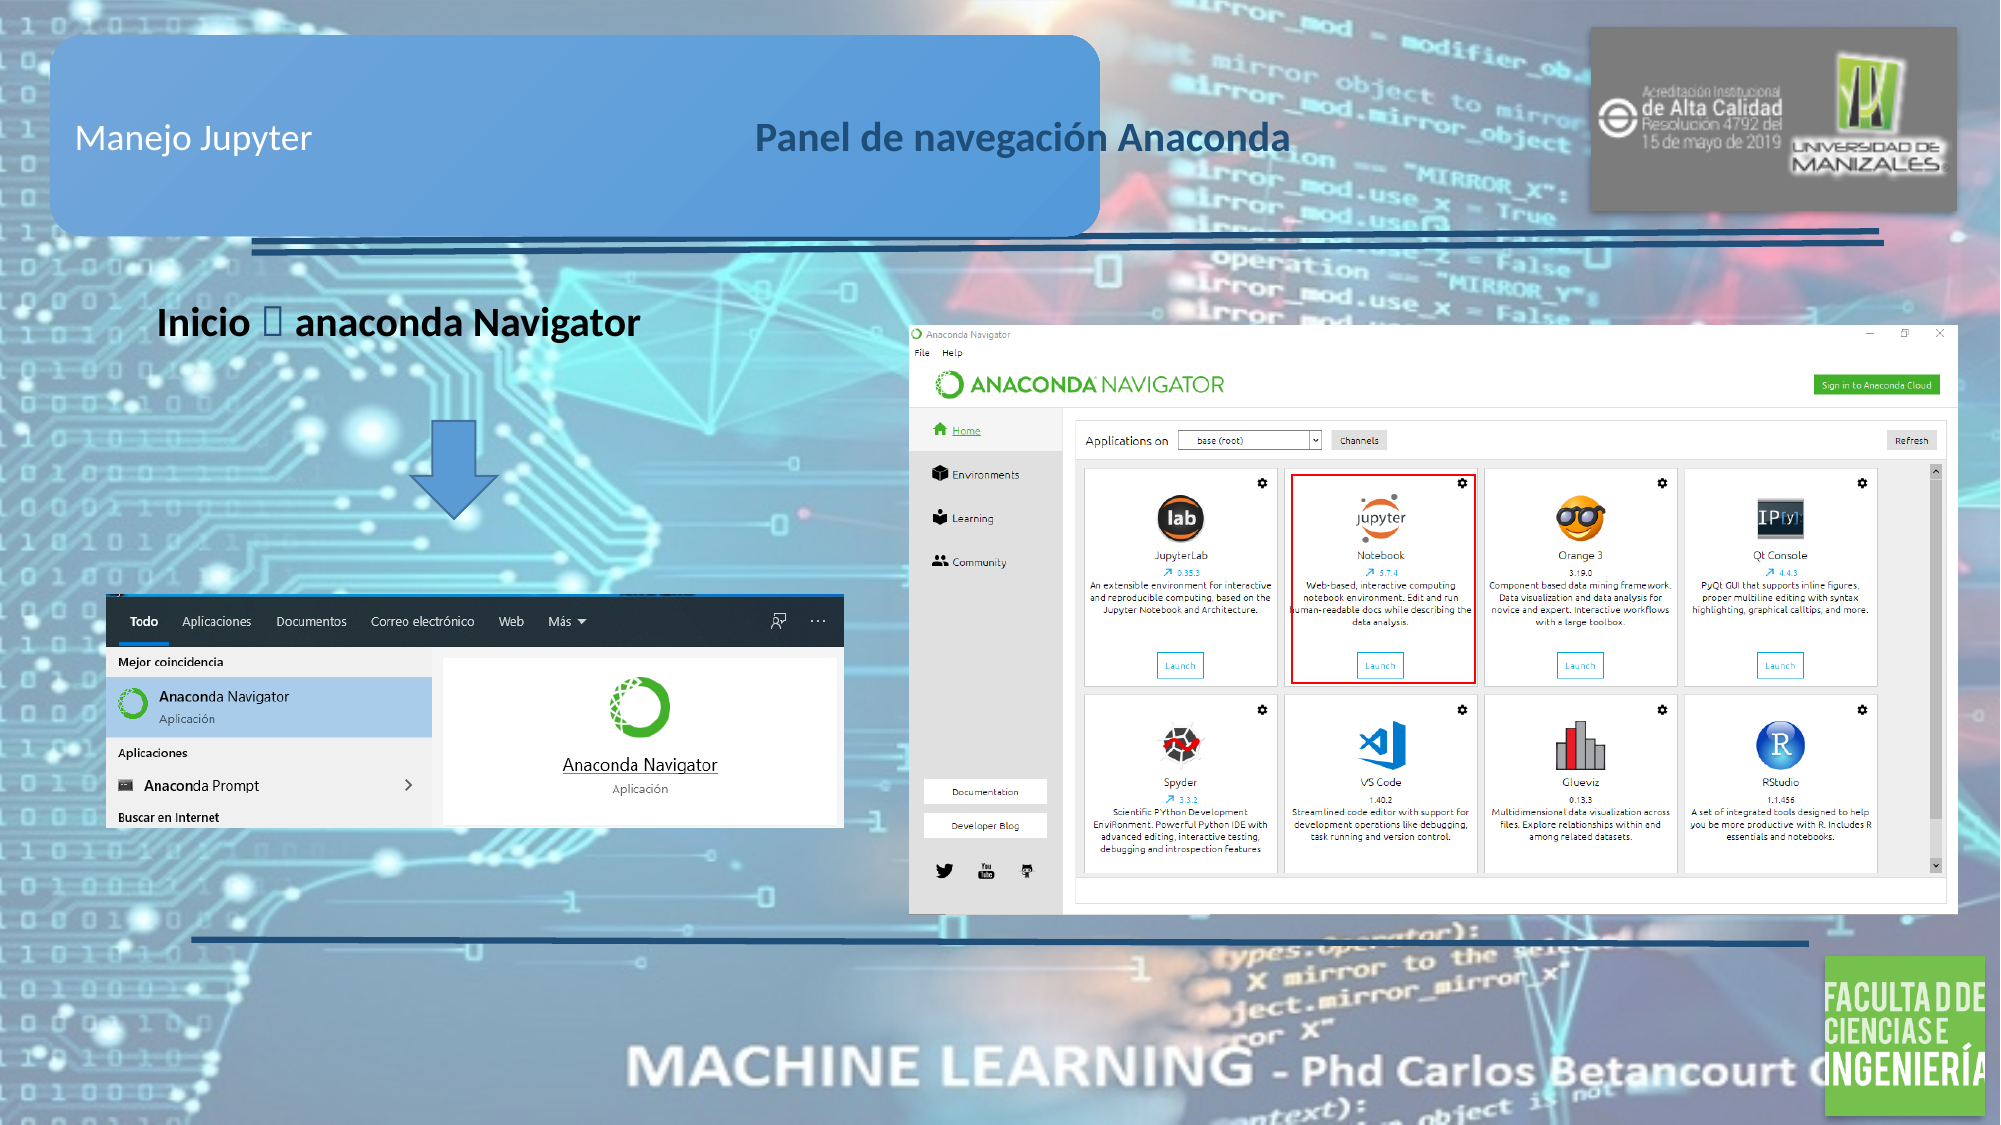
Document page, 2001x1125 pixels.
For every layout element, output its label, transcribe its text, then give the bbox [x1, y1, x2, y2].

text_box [251, 242, 1884, 253]
picture [106, 594, 844, 828]
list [49, 35, 1100, 237]
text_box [251, 231, 1880, 242]
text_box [191, 939, 1809, 944]
picture [1590, 26, 1958, 211]
text_box Panel de navegación Anaconda [1100, 102, 1307, 218]
picture [1825, 956, 1985, 1116]
text_box Inicio  anaconda Navigator [141, 287, 709, 353]
text_box [408, 419, 500, 521]
picture [909, 325, 1958, 915]
